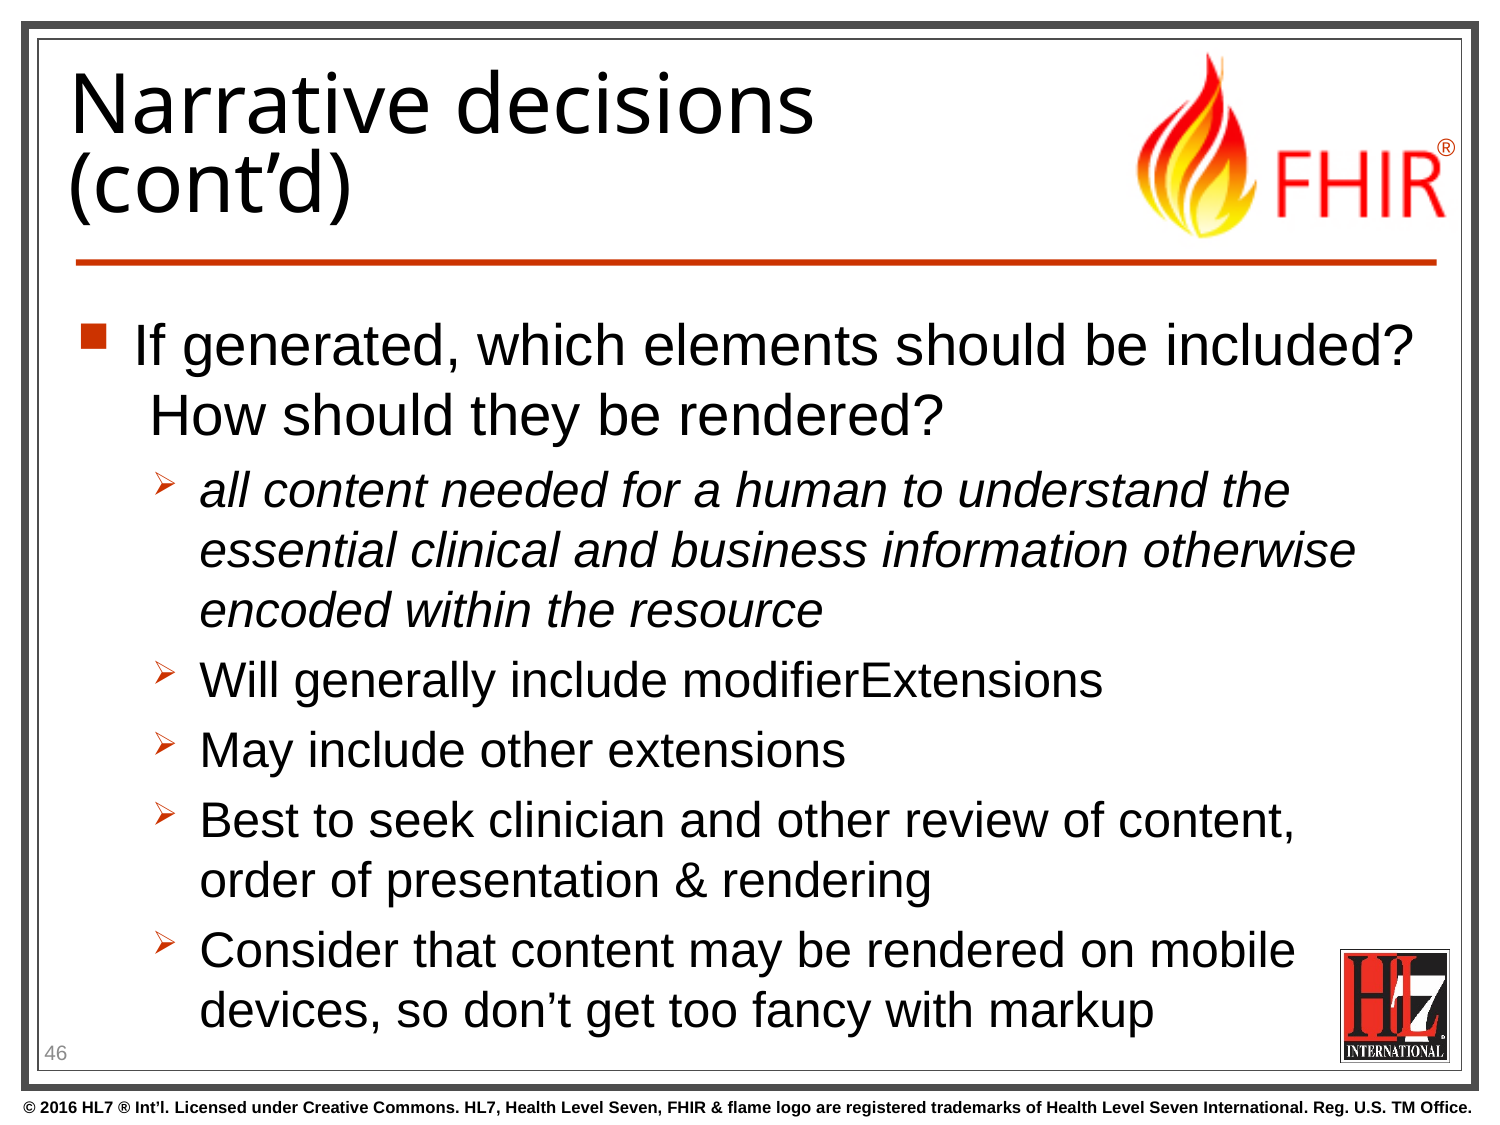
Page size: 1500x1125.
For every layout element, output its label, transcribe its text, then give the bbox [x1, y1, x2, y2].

picture [1340, 949, 1450, 1063]
list If generated, which elements should be included? How should they be rendered? all content needed for a human to understand the essential clinical and business information otherwise encoded within the resource Will generally include modifierExtensions May include other extensions Best to seek clinician and other review of content, order of presentation & rendering Consider that content may be rendered on mobile devices, so don’t get too fancy with markup [62, 299, 1438, 1059]
title Narrative decisions (cont’d) [53, 54, 1128, 244]
picture [1124, 42, 1458, 249]
slide_number 46 [29, 1034, 148, 1071]
